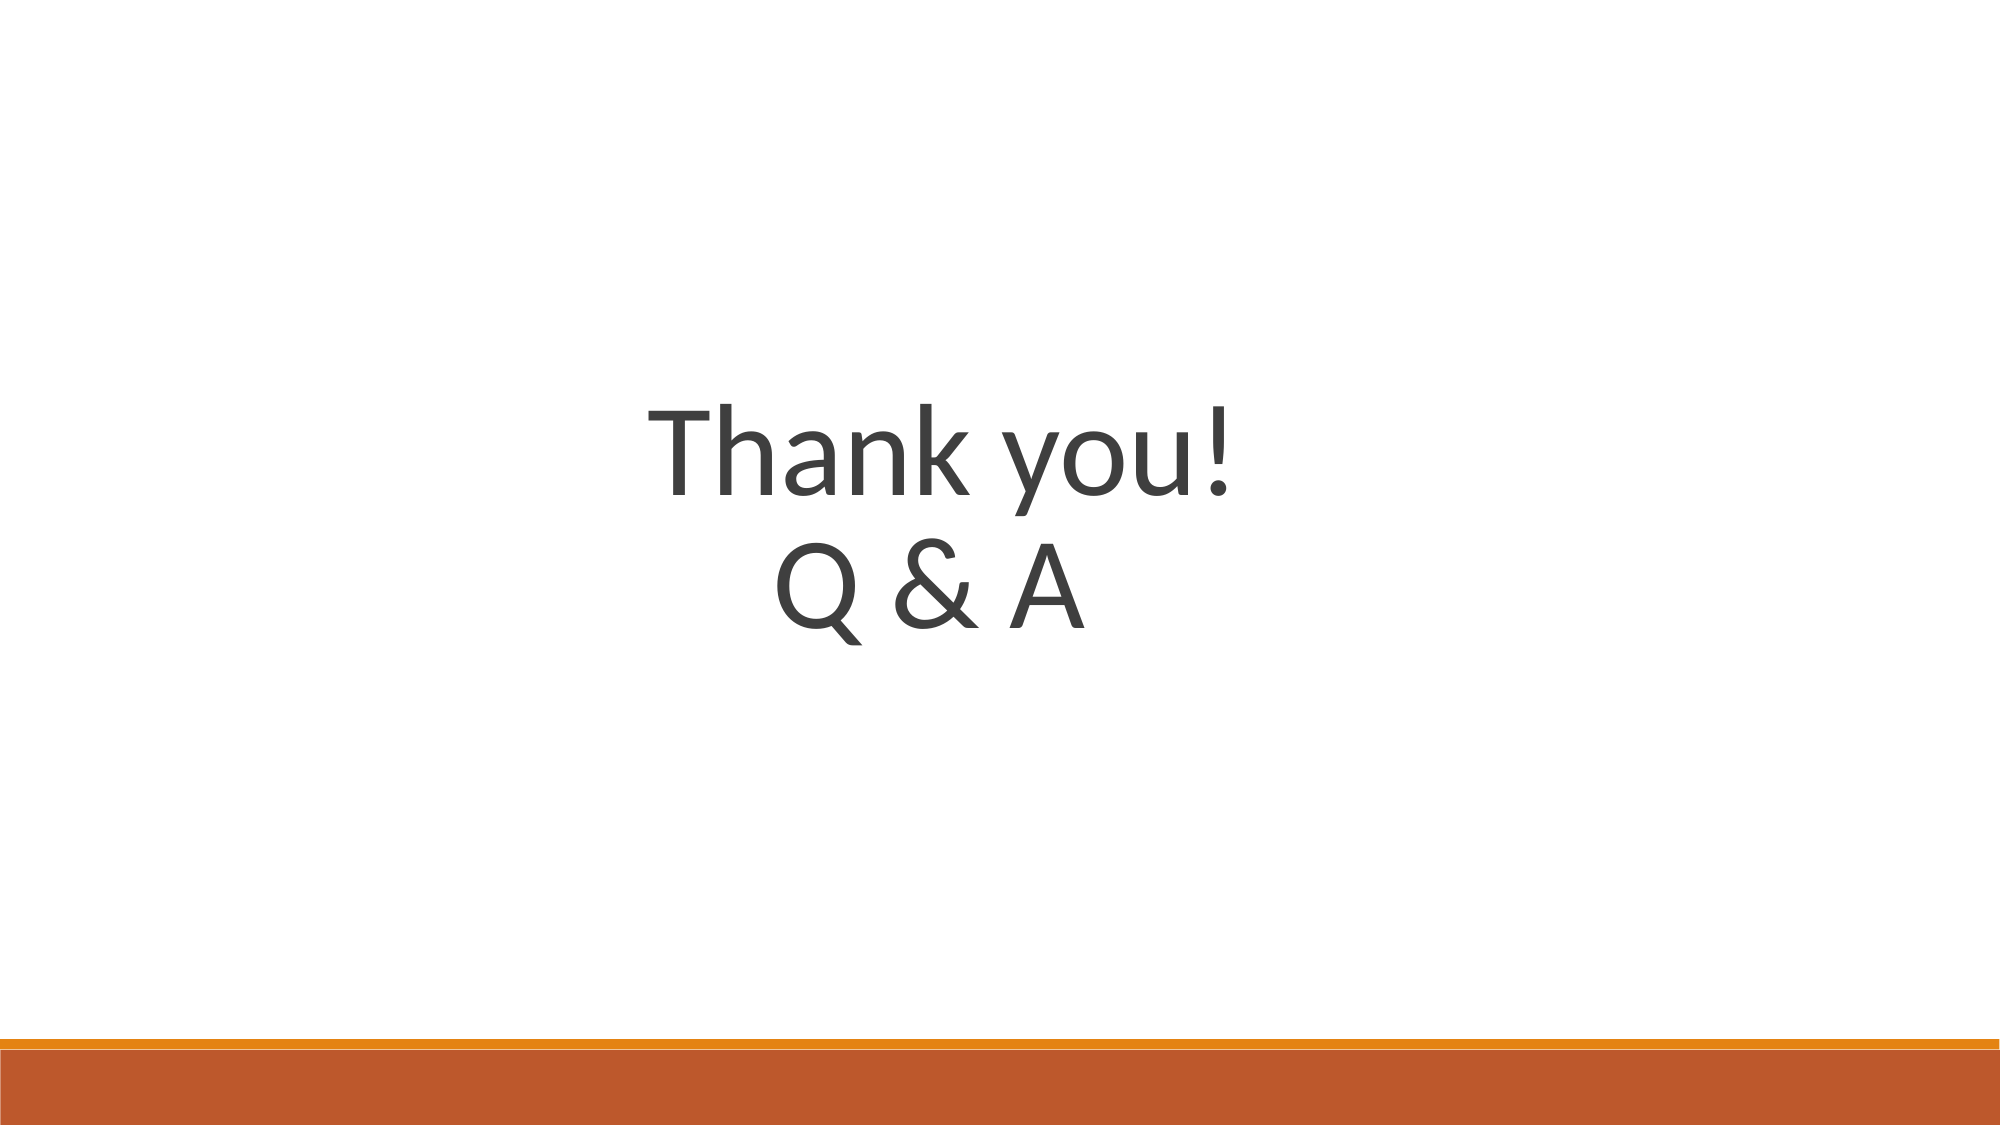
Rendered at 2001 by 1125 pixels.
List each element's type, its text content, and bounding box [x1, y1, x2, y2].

title Thank you! Q & A [119, 229, 1770, 815]
